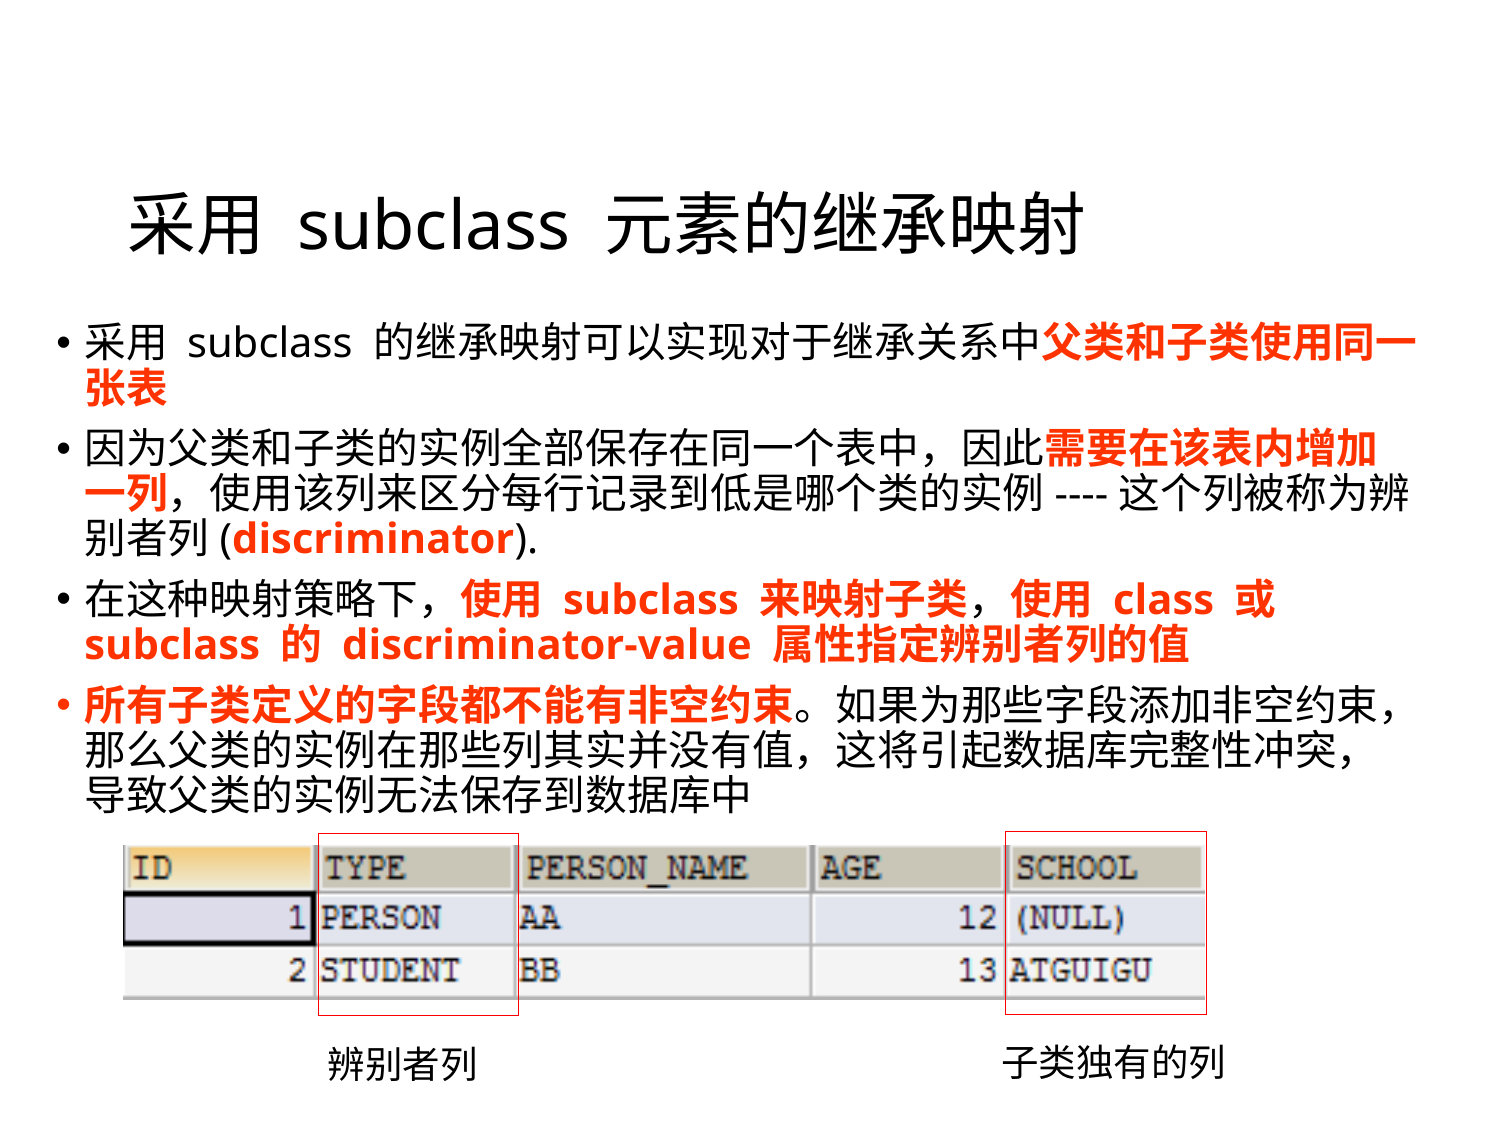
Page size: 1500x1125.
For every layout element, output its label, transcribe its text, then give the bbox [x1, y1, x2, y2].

text_box [317, 1000, 520, 1017]
picture [123, 845, 1205, 1000]
text_box [317, 832, 520, 845]
text_box 辨别者列 [312, 1033, 514, 1094]
text_box [1004, 831, 1207, 1015]
text_box 子类独有的列 [986, 1031, 1263, 1091]
title 采用 subclass 元素的继承映射 [112, 133, 1388, 314]
list 采用 subclass 的继承映射可以实现对于继承关系中父类和子类使用同一张表 因为父类和子类的实例全部保存在同一个表中，因此需要在该表内增加一列，使用该列来区分每行记录到低是哪个类的实例----这个列被称为辨别者列(discriminator). 在这种映射策略下，使用 subclass 来映射子类，使用 class 或 subclass 的 discriminator-value 属性指定辨别者列的值 所有子类定义的字段都不能有非空约束。如果为那些字段添加非空约束，那么父类的实例在那些列其实并没有值，这将引起数据库完整性冲突，导致父类的实例无法保存到数据库中 [41, 314, 1436, 835]
